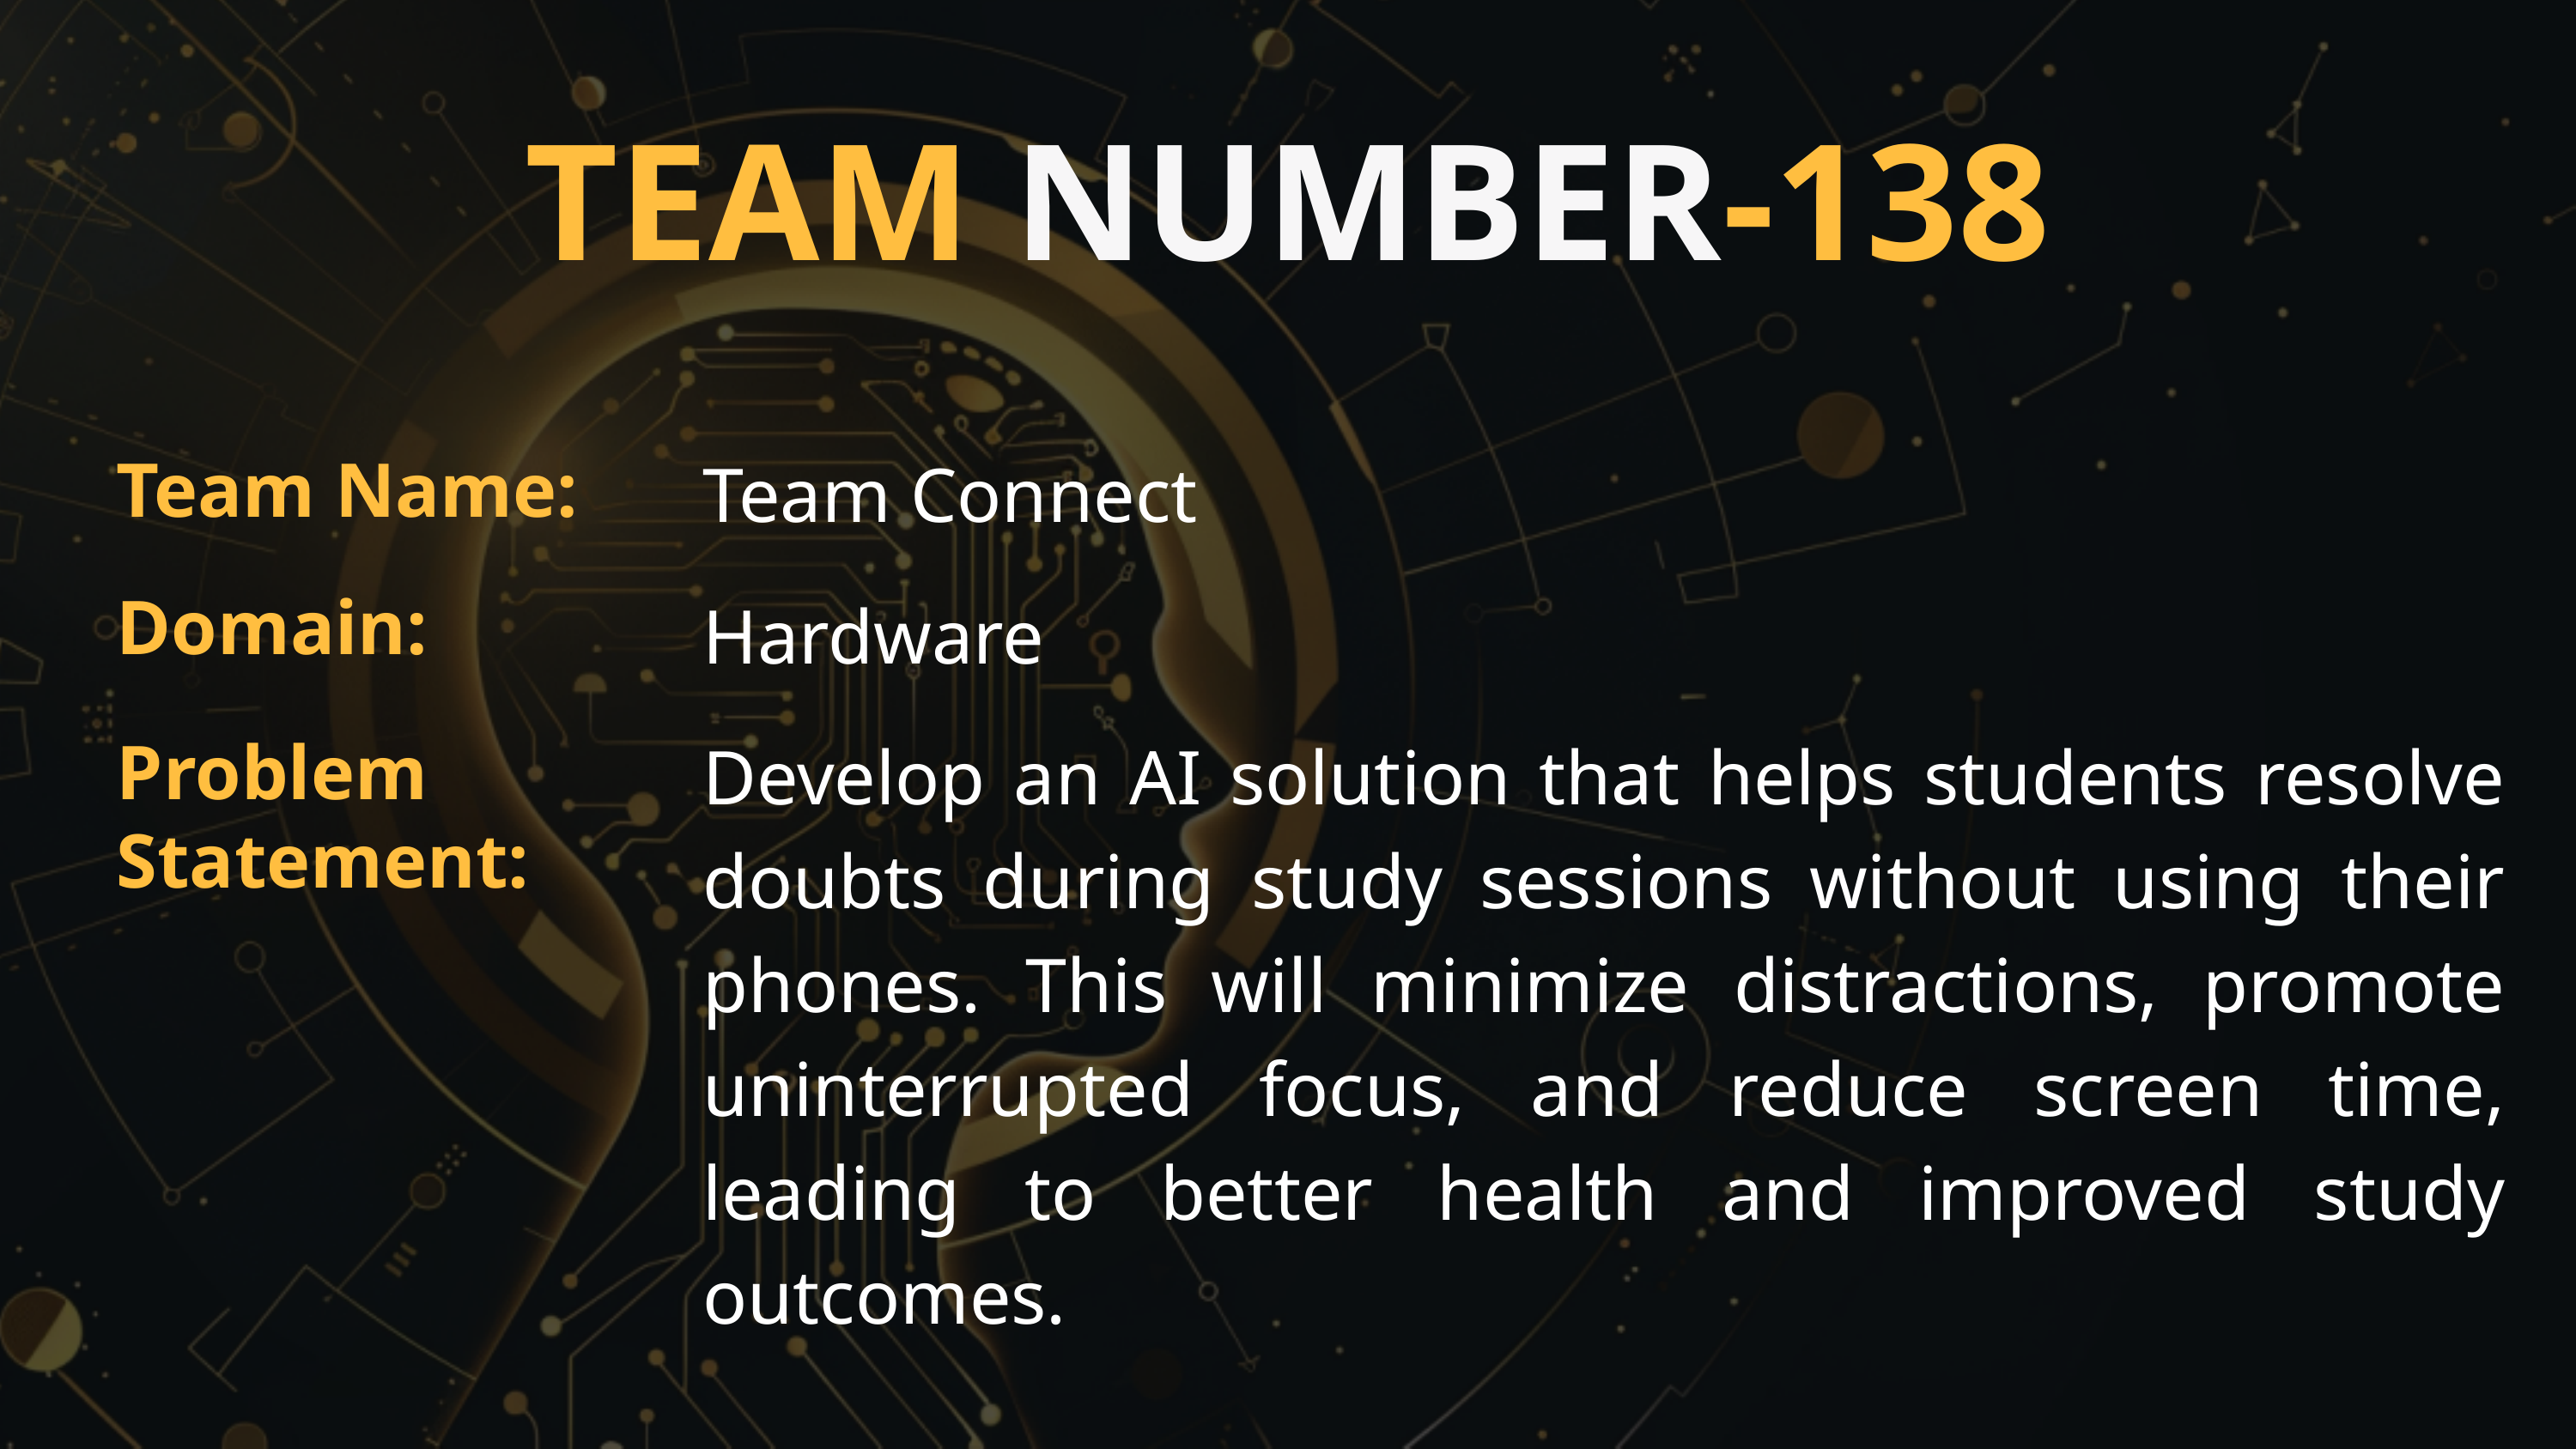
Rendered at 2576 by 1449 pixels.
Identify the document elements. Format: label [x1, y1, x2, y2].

text_box [0, 0, 2576, 1449]
text_box [702, 442, 1204, 556]
text_box [116, 724, 591, 927]
text_box [421, 101, 2155, 349]
text_box [702, 583, 1263, 697]
text_box [116, 442, 620, 556]
text_box [116, 580, 476, 694]
text_box [702, 724, 2507, 1252]
